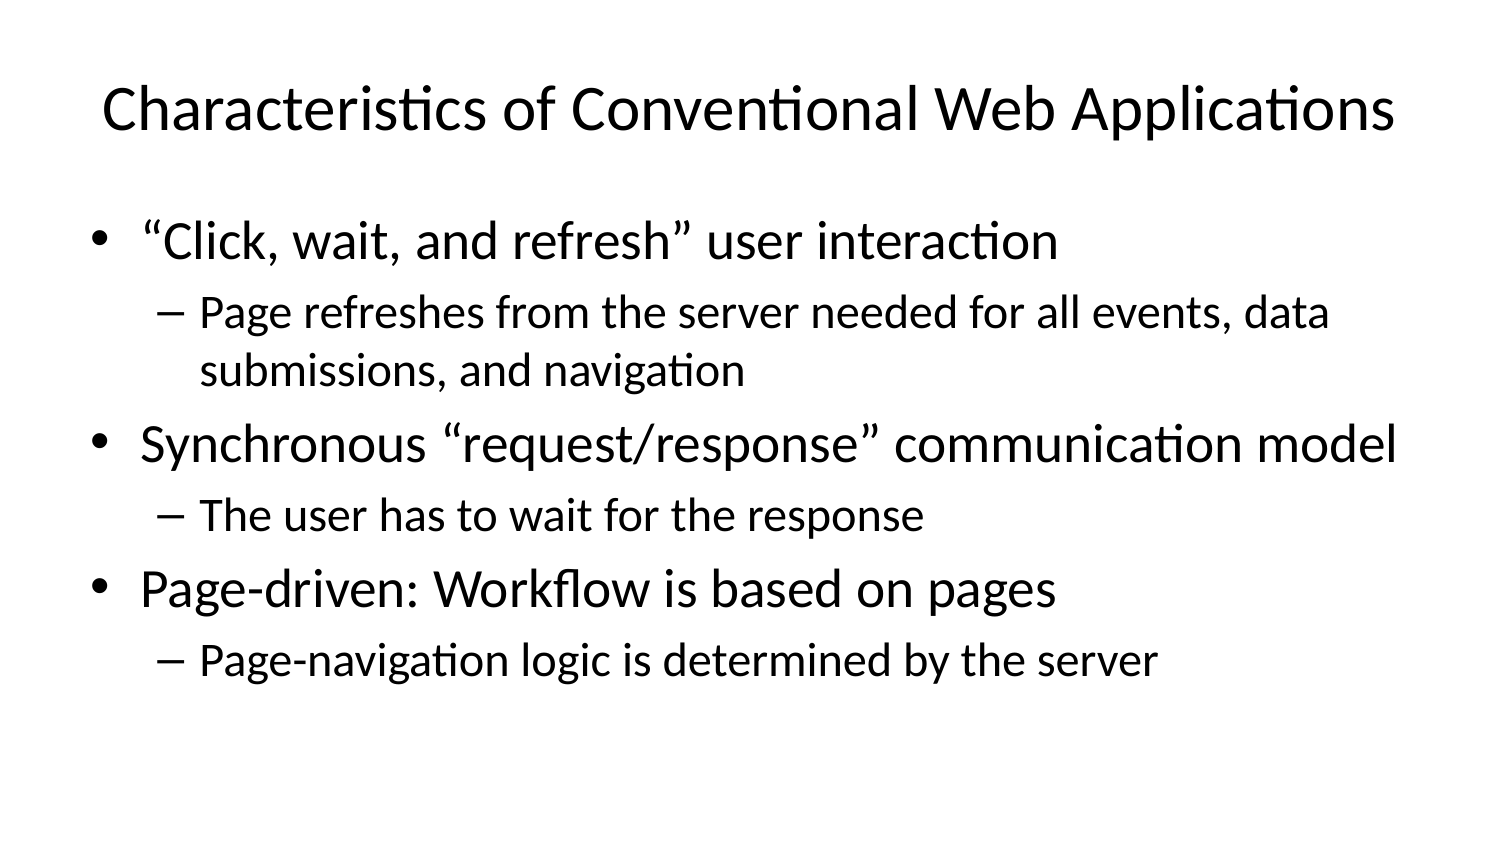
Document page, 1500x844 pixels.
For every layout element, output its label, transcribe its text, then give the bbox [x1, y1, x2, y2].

title Characteristics of Conventional Web Applications [75, 33, 1425, 175]
list “Click, wait, and refresh” user interaction Page refreshes from the server needed for all events, data submissions, and navigation Synchronous “request/response” communication model The user has to wait for the response Page-driven: Workflow is based on pages Page-navigation logic is determined by the server [75, 196, 1425, 754]
